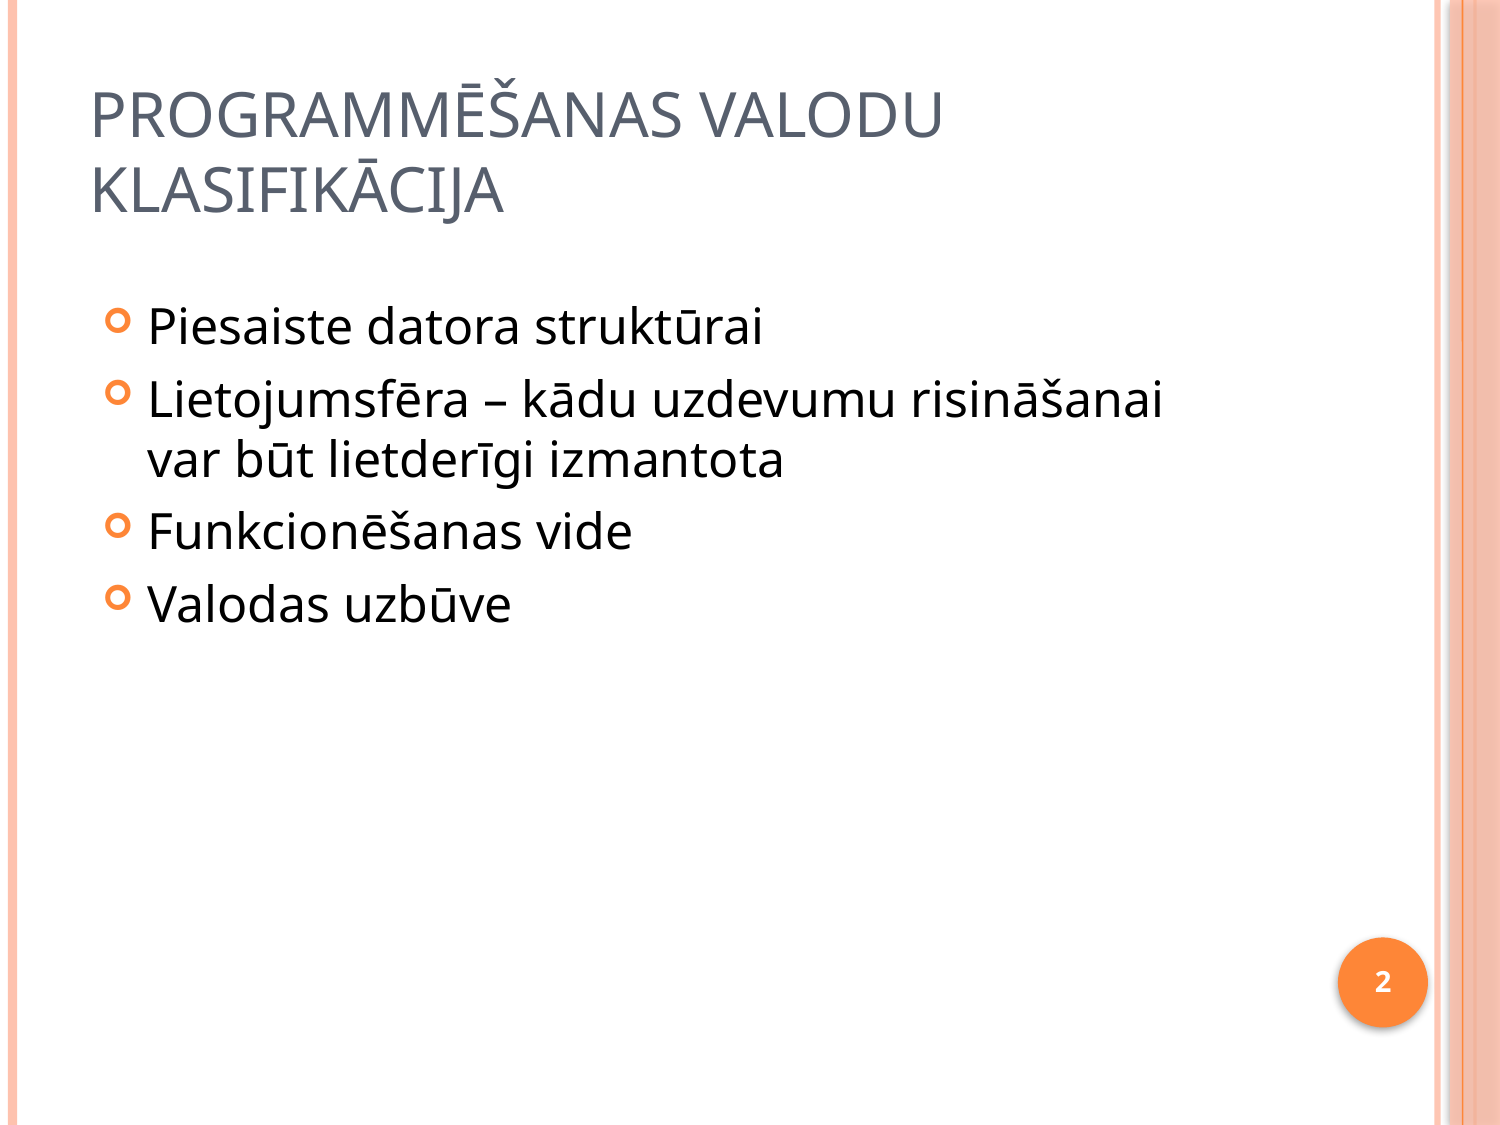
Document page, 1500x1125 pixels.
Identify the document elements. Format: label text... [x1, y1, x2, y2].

title Programmēšanas valodu klasifikācija [75, 45, 1300, 233]
list Piesaiste datora struktūrai Lietojumsfēra – kādu uzdevumu risināšanai var būt lietderīgi izmantota Funkcionēšanas vide Valodas uzbūve [87, 287, 1263, 913]
slide_number 2 [1333, 940, 1434, 1027]
